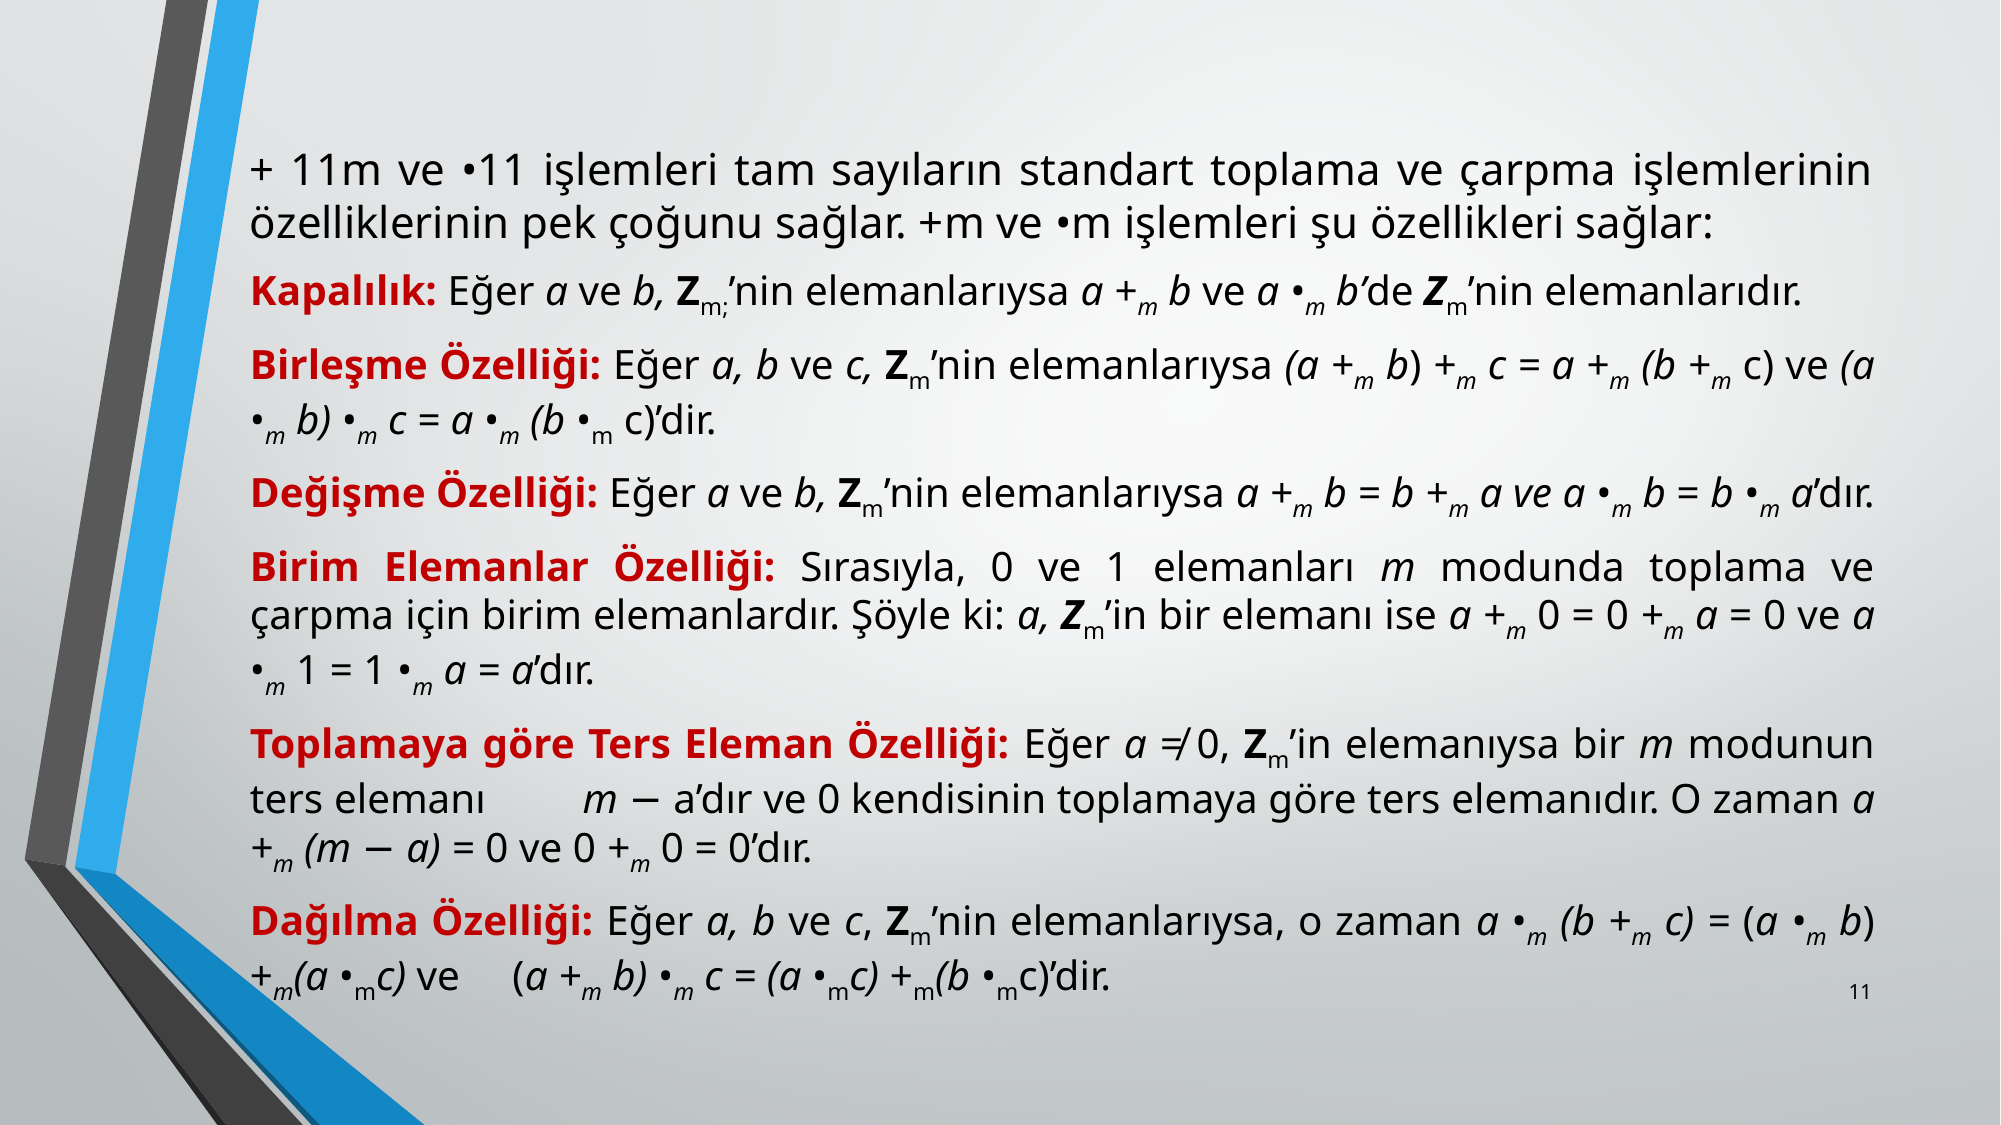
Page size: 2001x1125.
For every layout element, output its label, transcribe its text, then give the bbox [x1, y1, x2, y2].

slide_number 11 [1796, 962, 1887, 1023]
list + 11m ve •11 işlemleri tam sayıların standart toplama ve çarpma işlemlerinin özelliklerinin pek çoğunu sağlar. +m ve •m işlemleri şu özellikleri sağlar: Kapalılık: Eğer a ve b, Zm;’nin elemanlarıysa a +m b ve a •m b’de Zm’nin elemanlarıdır. Birleşme Özelliği: Eğer a, b ve c, Zm’nin elemanlarıysa (a +m b) +m c = a +m (b +m c) ve (a •m b) •m c = a •m (b •m c)’dir. Değişme Özelliği: Eğer a ve b, Zm’nin elemanlarıysa a +m b = b +m a ve a •m b = b •m a’dır. Birim Elemanlar Özelliği: Sırasıyla, 0 ve 1 elemanları m modunda toplama ve çarpma için birim elemanlardır. Şöyle ki: a, Zm’in bir elemanı ise a +m 0 = 0 +m a = 0 ve a •m 1 = 1 •m a = a’dır. Toplamaya göre Ters Eleman Özelliği: Eğer a ≠ 0, Zm’in elemanıysa bir m modunun ters elemanı m − a’dır ve 0 kendisinin toplamaya göre ters elemanıdır. O zaman a +m (m − a) = 0 ve 0 +m 0 = 0’dır. Dağılma Özelliği: Eğer a, b ve c, Zm’nin elemanlarıysa, o zaman a •m (b +m c) = (a •m b) +m(a •mc) ve (a +m b) •m c = (a •mc) +m(b •mc)’dir. [234, 134, 1890, 1048]
